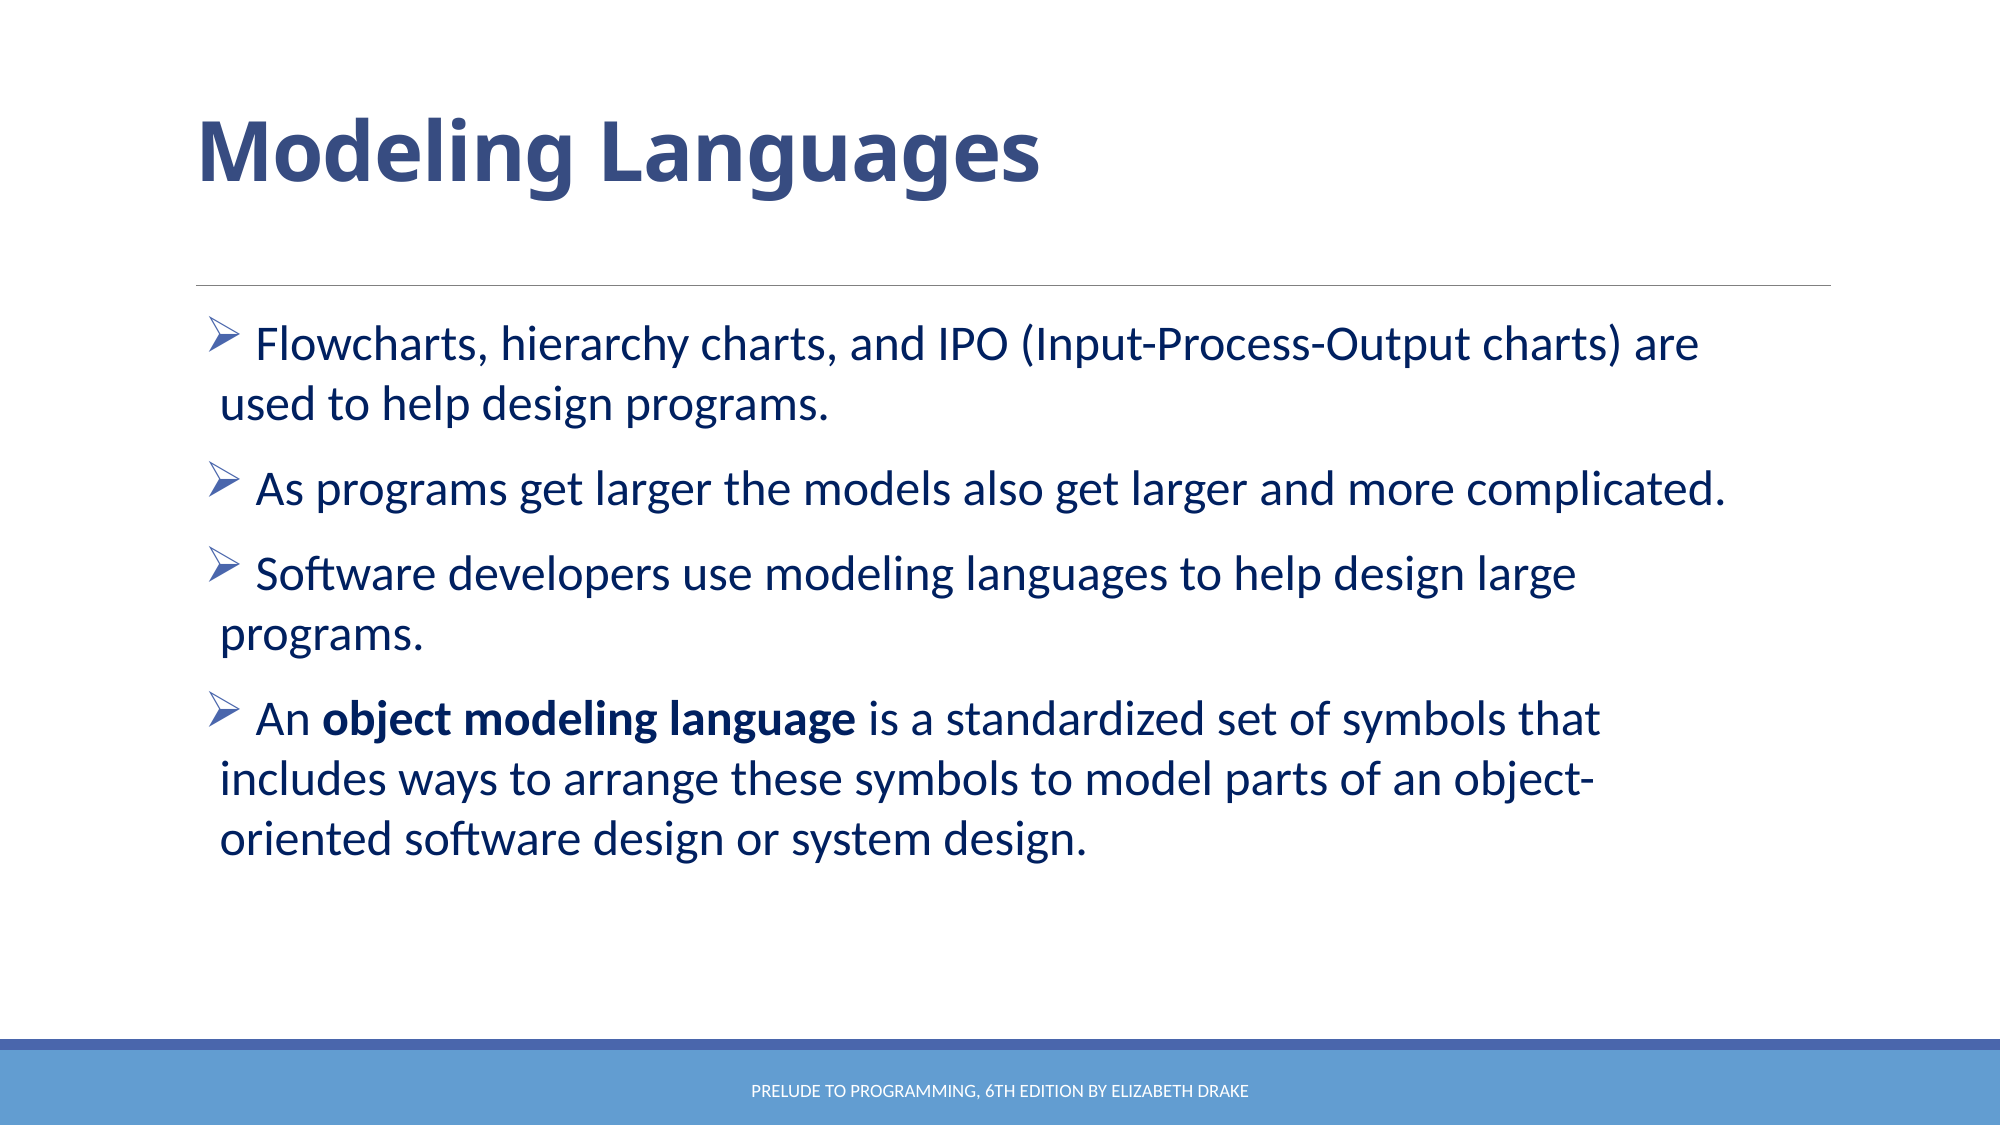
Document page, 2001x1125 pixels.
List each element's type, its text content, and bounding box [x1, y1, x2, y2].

title Modeling Languages [180, 47, 1830, 206]
footer Prelude to Programming, 6th edition by Elizabeth Drake [604, 1059, 1396, 1120]
list Flowcharts, hierarchy charts, and IPO (Input-Process-Output charts) are used to help design programs. As programs get larger the models also get larger and more complicated. Software developers use modeling languages to help design large programs. An object modeling language is a standardized set of symbols that includes ways to arrange these symbols to model parts of an object-oriented software design or system design. [204, 302, 1728, 963]
